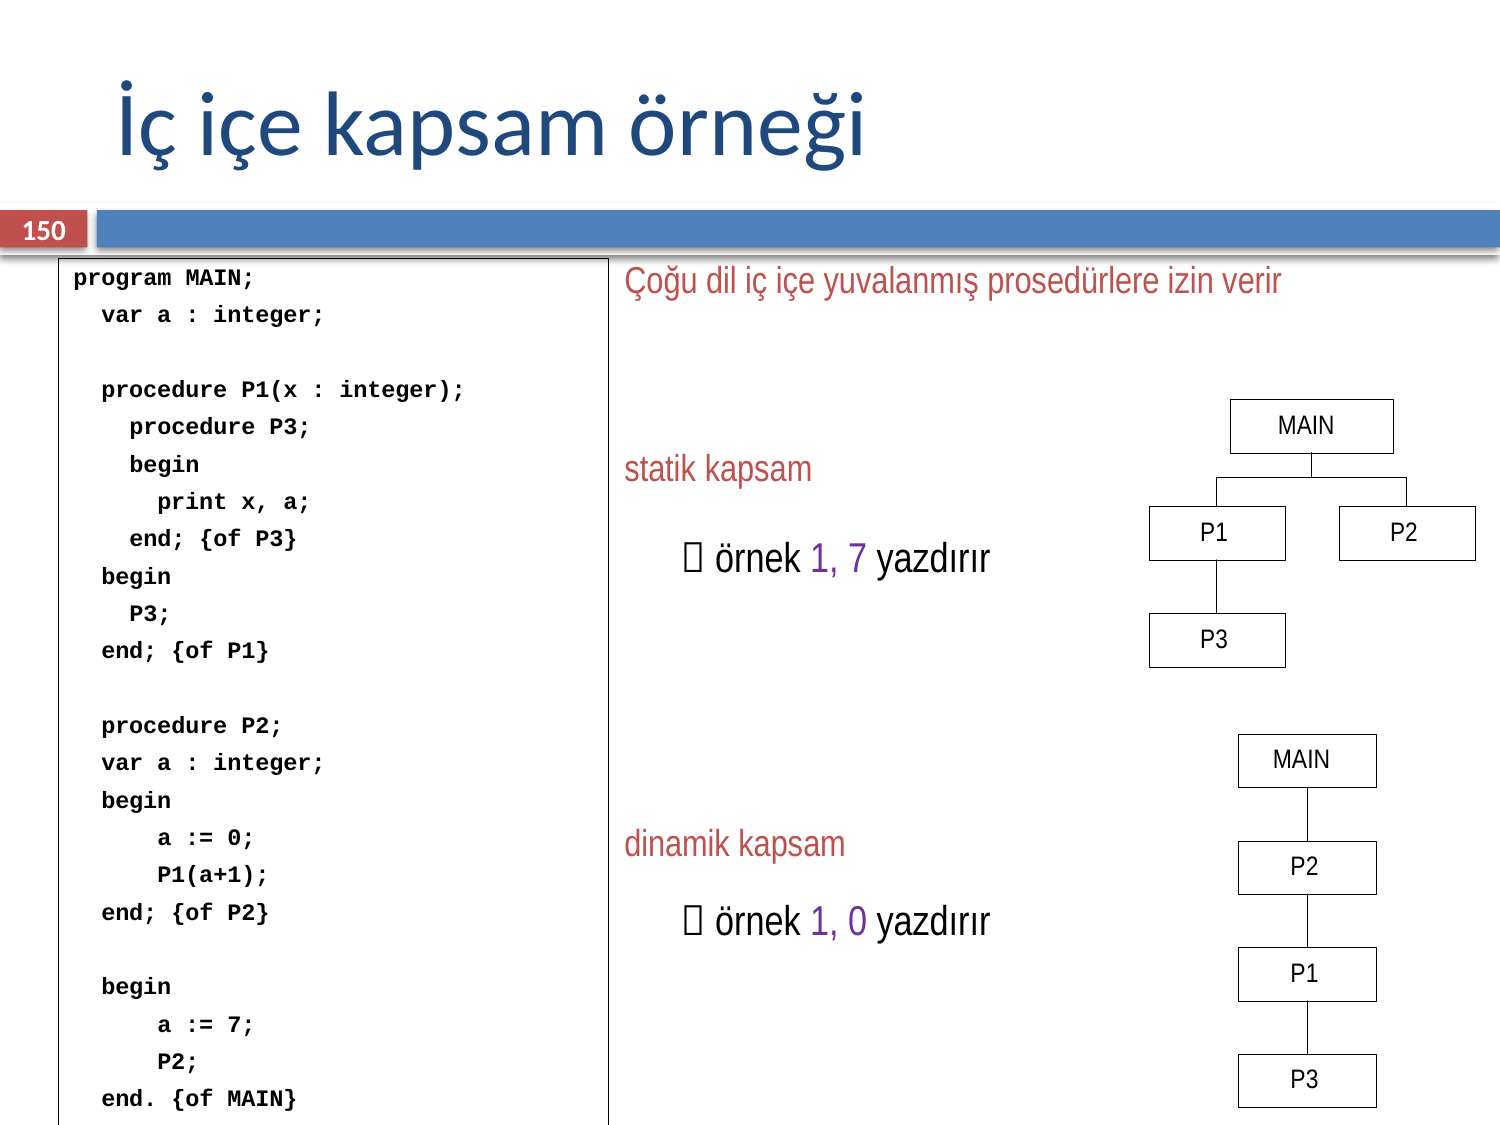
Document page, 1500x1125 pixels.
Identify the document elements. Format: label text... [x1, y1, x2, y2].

text_box  örnek 1, 0 yazdırır [609, 885, 1122, 961]
text_box  örnek 1, 7 yazdırır [609, 523, 1115, 599]
title İç içe kapsam örneği [100, 37, 1438, 200]
text_box program MAIN; var a : integer; procedure P1(x : integer); procedure P3; begin print x, a; end; {of P3} begin P3; end; {of P1} procedure P2; var a : integer; begin a := 0; P1(a+1); end; {of P2} begin a := 7; P2; end. {of MAIN} [58, 257, 609, 1125]
slide_number 150 [0, 208, 88, 249]
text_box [1183, 703, 1435, 1125]
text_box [1121, 385, 1499, 692]
text_box Çoğu dil iç içe yuvalanmış prosedürlere izin verir [609, 248, 1500, 361]
text_box statik kapsam [609, 435, 1115, 511]
text_box dinamik kapsam [609, 810, 1122, 885]
